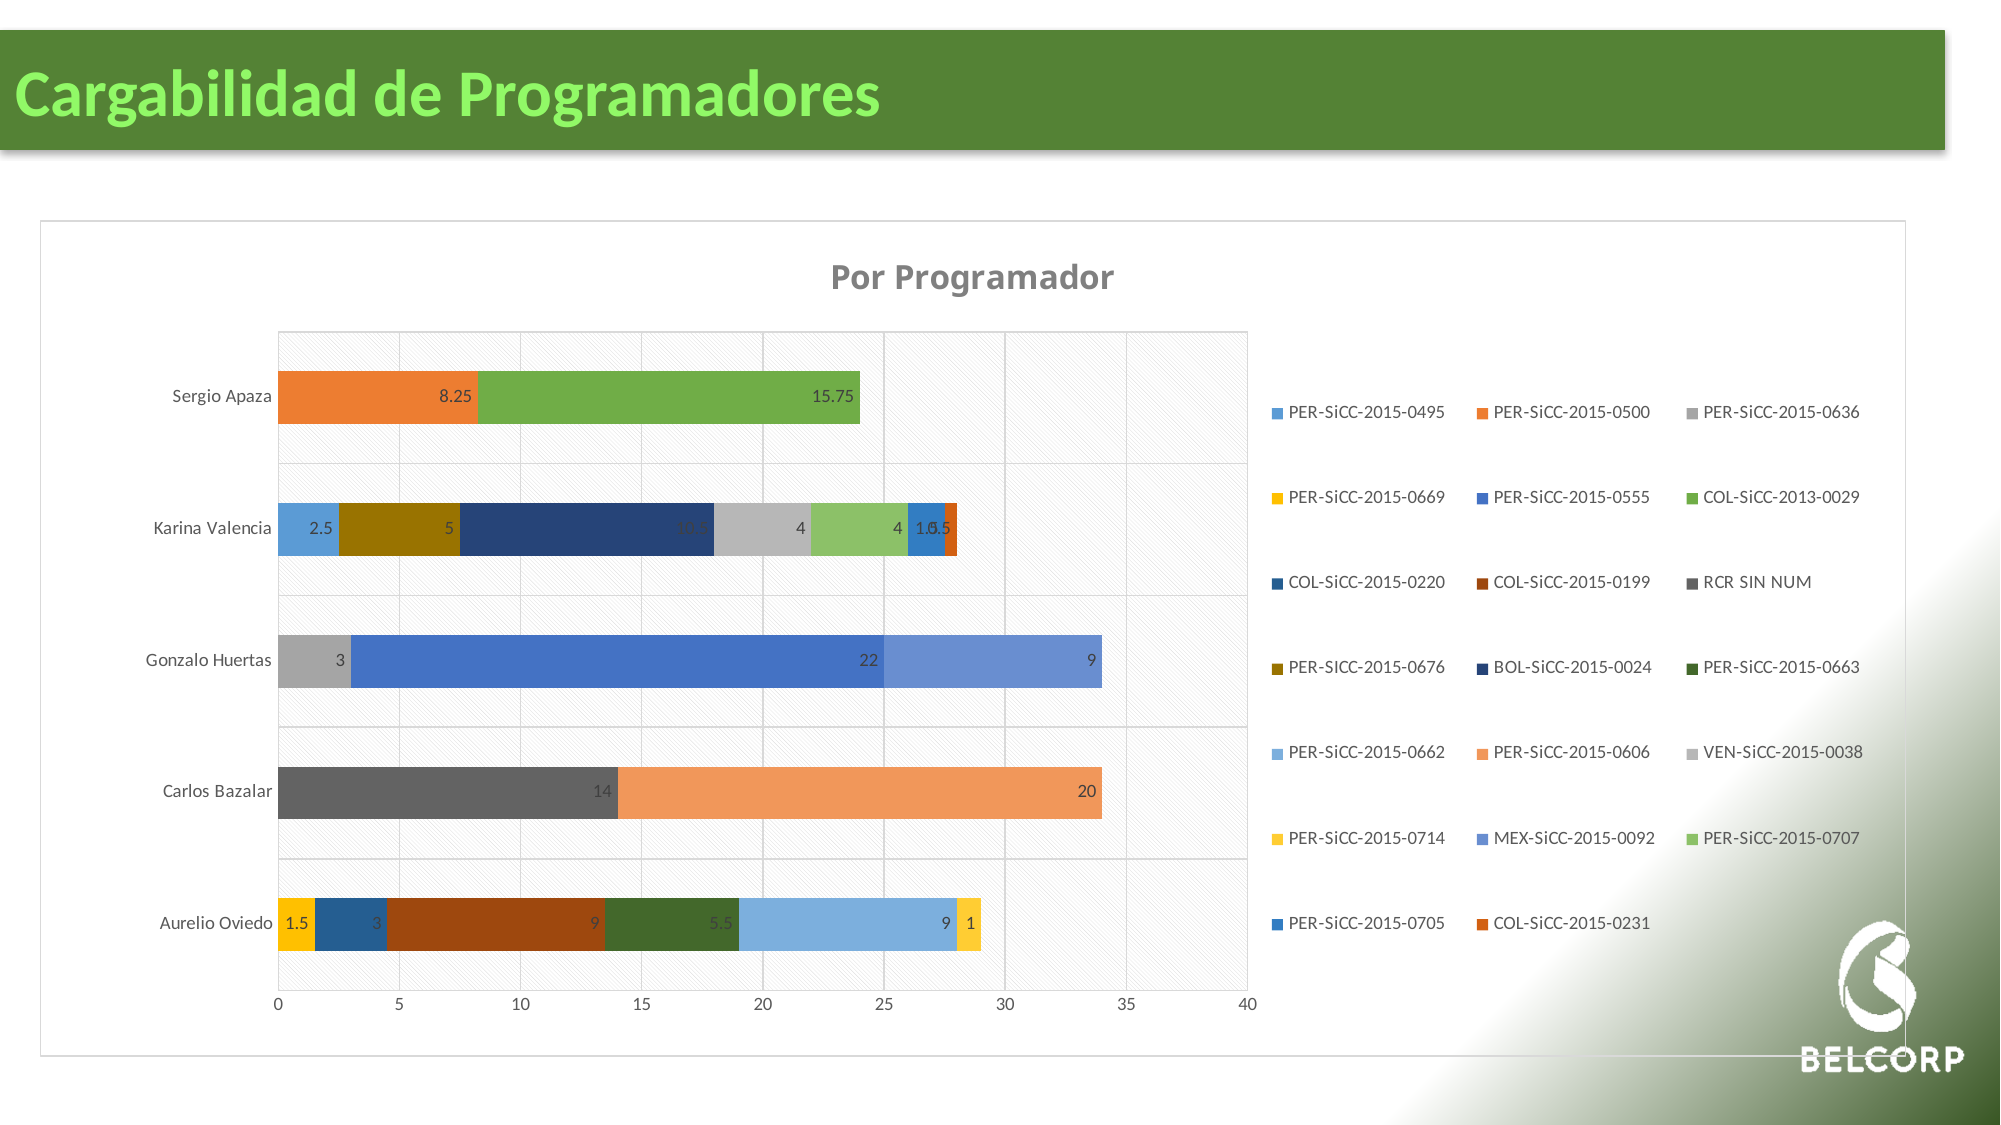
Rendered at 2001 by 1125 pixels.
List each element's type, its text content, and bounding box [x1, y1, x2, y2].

chart [39, 220, 1907, 1057]
text_box Cargabilidad de Programadores [0, 31, 1945, 150]
picture [1788, 909, 1974, 1081]
